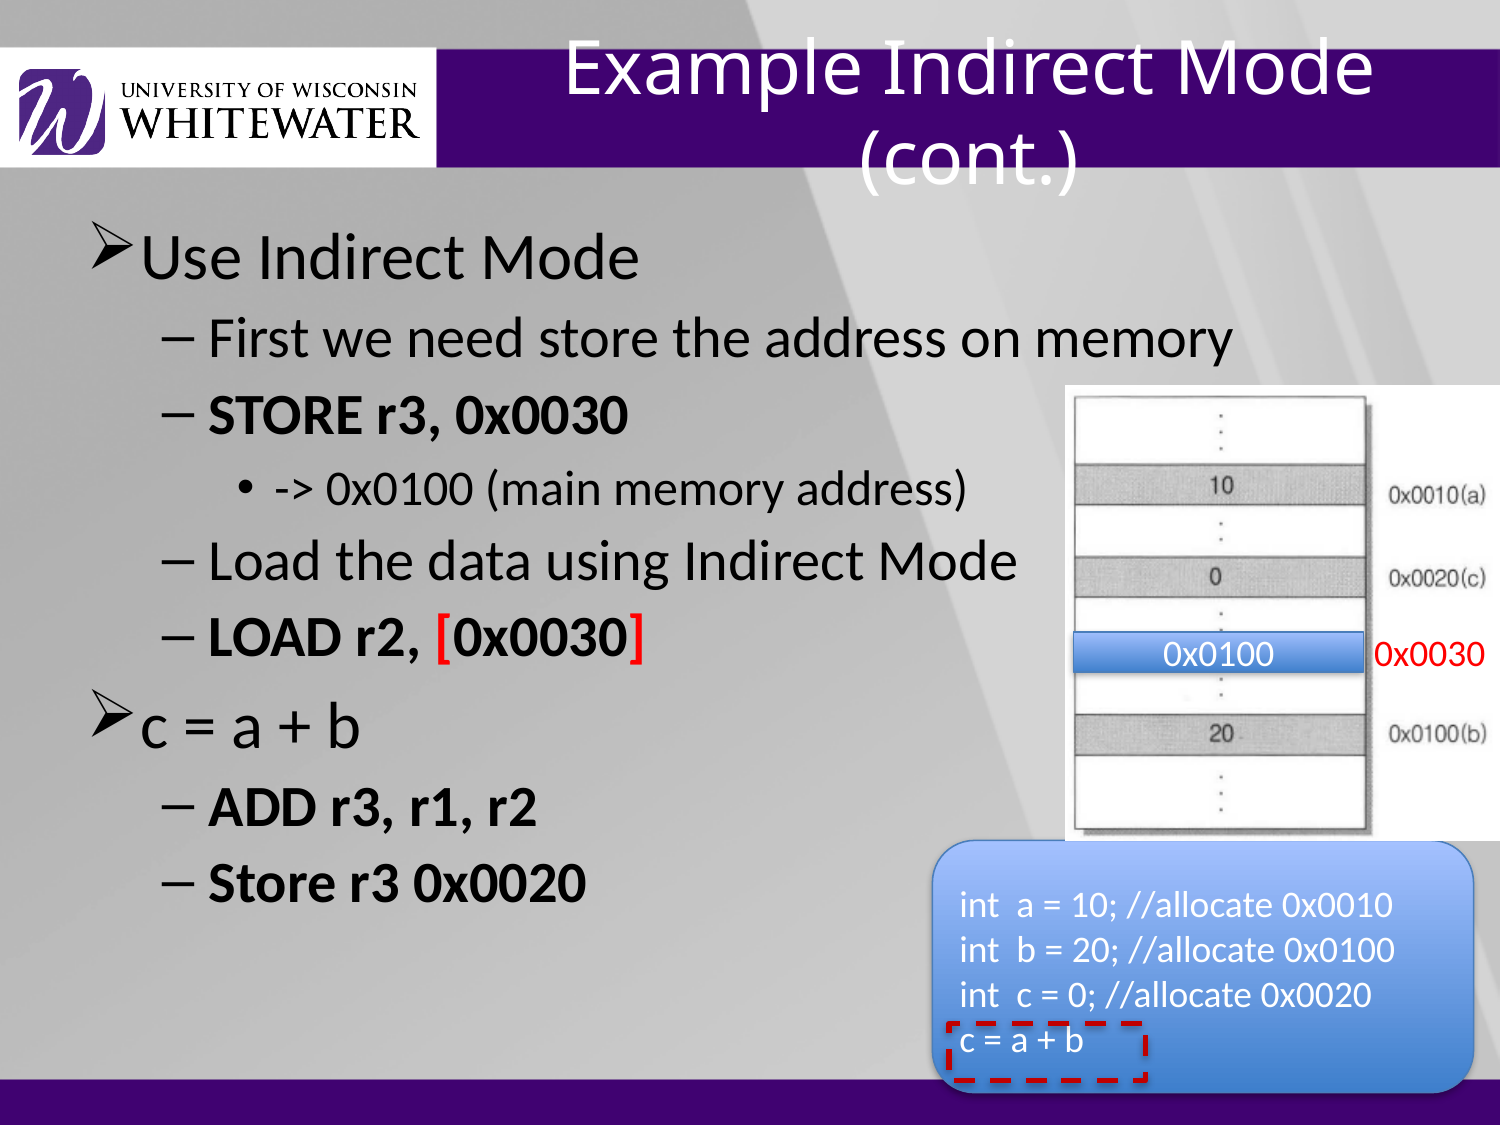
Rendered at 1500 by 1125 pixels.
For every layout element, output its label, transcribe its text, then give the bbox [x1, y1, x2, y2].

list Use Indirect Mode First we need store the address on memory STORE r3, 0x0030 -> 0x0100 (main memory address) Load the data using Indirect Mode LOAD r2, [0x0030] c = a + b ADD r3, r1, r2 Store r3 0x0020 [72, 205, 1447, 949]
picture [0, 0, 1500, 1125]
title Example Indirect Mode (cont.) [438, 52, 1500, 166]
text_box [932, 840, 1474, 1093]
